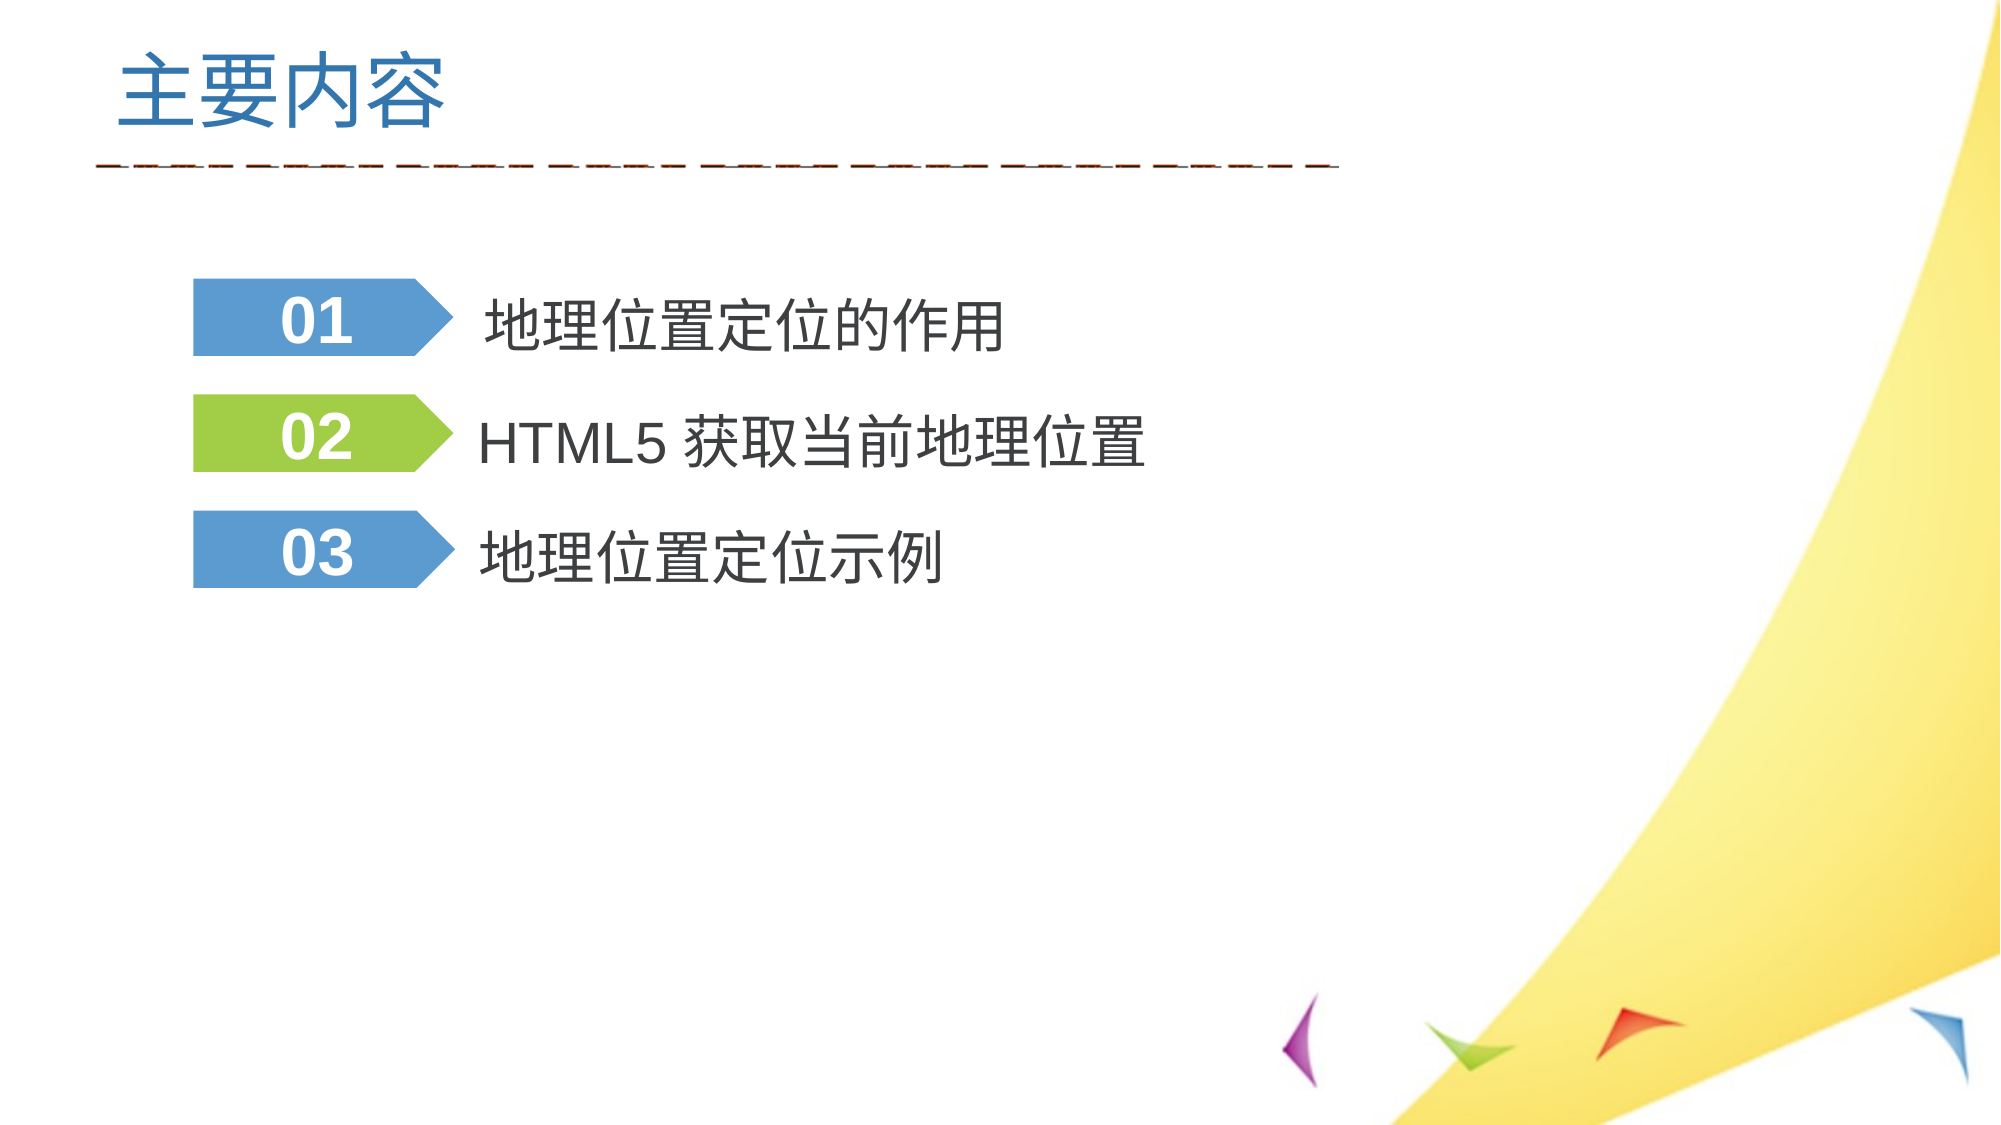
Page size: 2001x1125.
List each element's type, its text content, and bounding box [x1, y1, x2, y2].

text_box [193, 394, 1280, 473]
picture [88, 0, 2000, 1125]
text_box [193, 510, 1280, 589]
text_box 主要内容 [99, 31, 1707, 146]
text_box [193, 278, 1300, 357]
